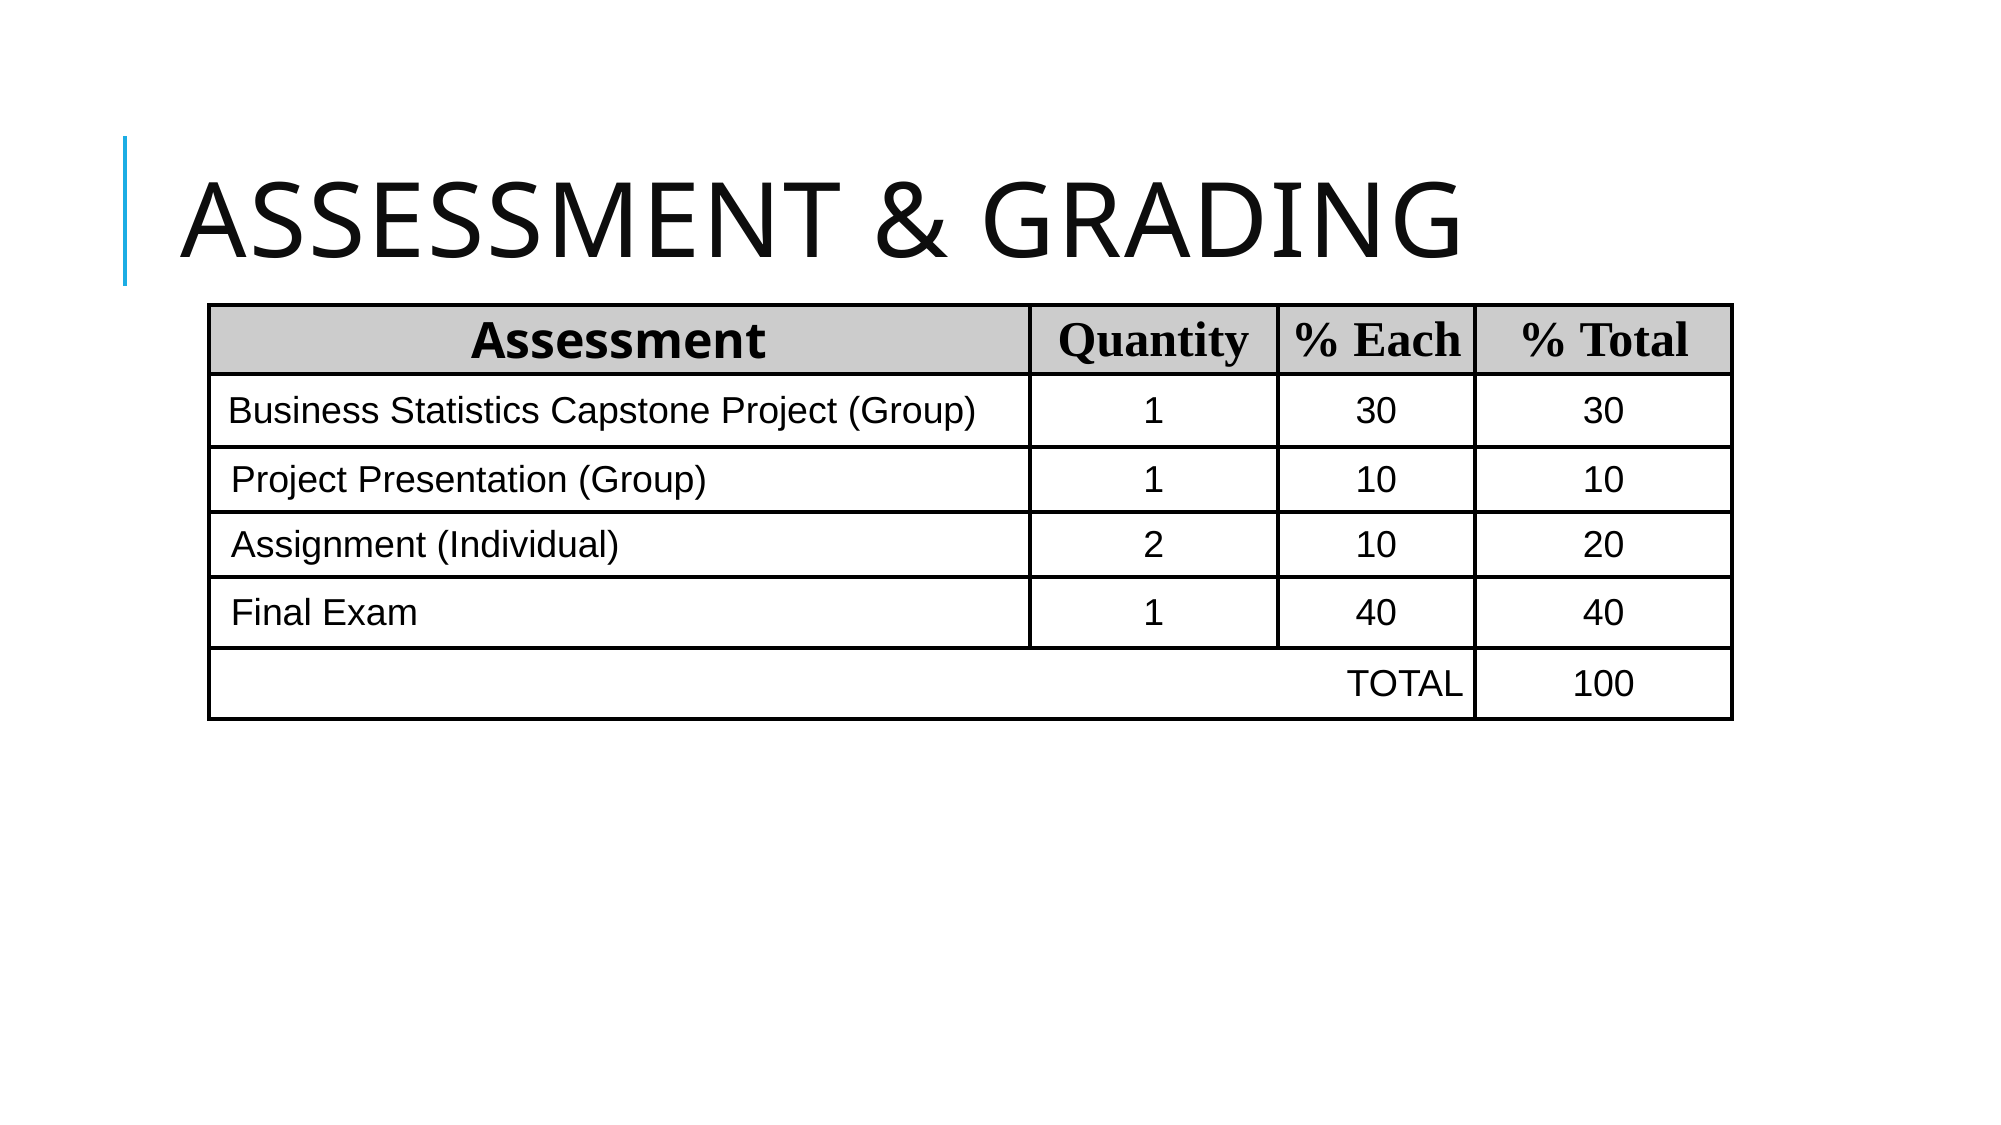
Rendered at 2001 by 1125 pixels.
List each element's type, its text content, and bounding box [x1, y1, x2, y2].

table_header Quantity [1032, 307, 1276, 372]
table_cell 10 [1280, 449, 1473, 510]
table_header % Each [1280, 307, 1473, 372]
table_cell 1 [1032, 376, 1276, 445]
table_cell 40 [1280, 579, 1473, 646]
table_cell 1 [1032, 449, 1276, 510]
table_cell Final Exam [211, 579, 1028, 646]
table_header % Total [1477, 307, 1730, 372]
table_cell 30 [1477, 376, 1730, 445]
table_cell 40 [1477, 579, 1730, 646]
table_cell Business Statistics Capstone Project (Group) [211, 376, 1028, 445]
table_cell Assignment (Individual) [211, 514, 1028, 575]
table_cell 10 [1280, 514, 1473, 575]
table_cell 100 [1477, 650, 1730, 717]
table_header Assessment [211, 307, 1028, 372]
table_cell Project Presentation (Group) [211, 449, 1028, 510]
table_cell 1 [1032, 579, 1276, 646]
title ASSESSMENT & GRADING [165, 159, 1761, 296]
table_cell 10 [1477, 449, 1730, 510]
table_cell TOTAL [211, 650, 1473, 717]
table_cell 2 [1032, 514, 1276, 575]
table_cell 30 [1280, 376, 1473, 445]
table_cell 20 [1477, 514, 1730, 575]
